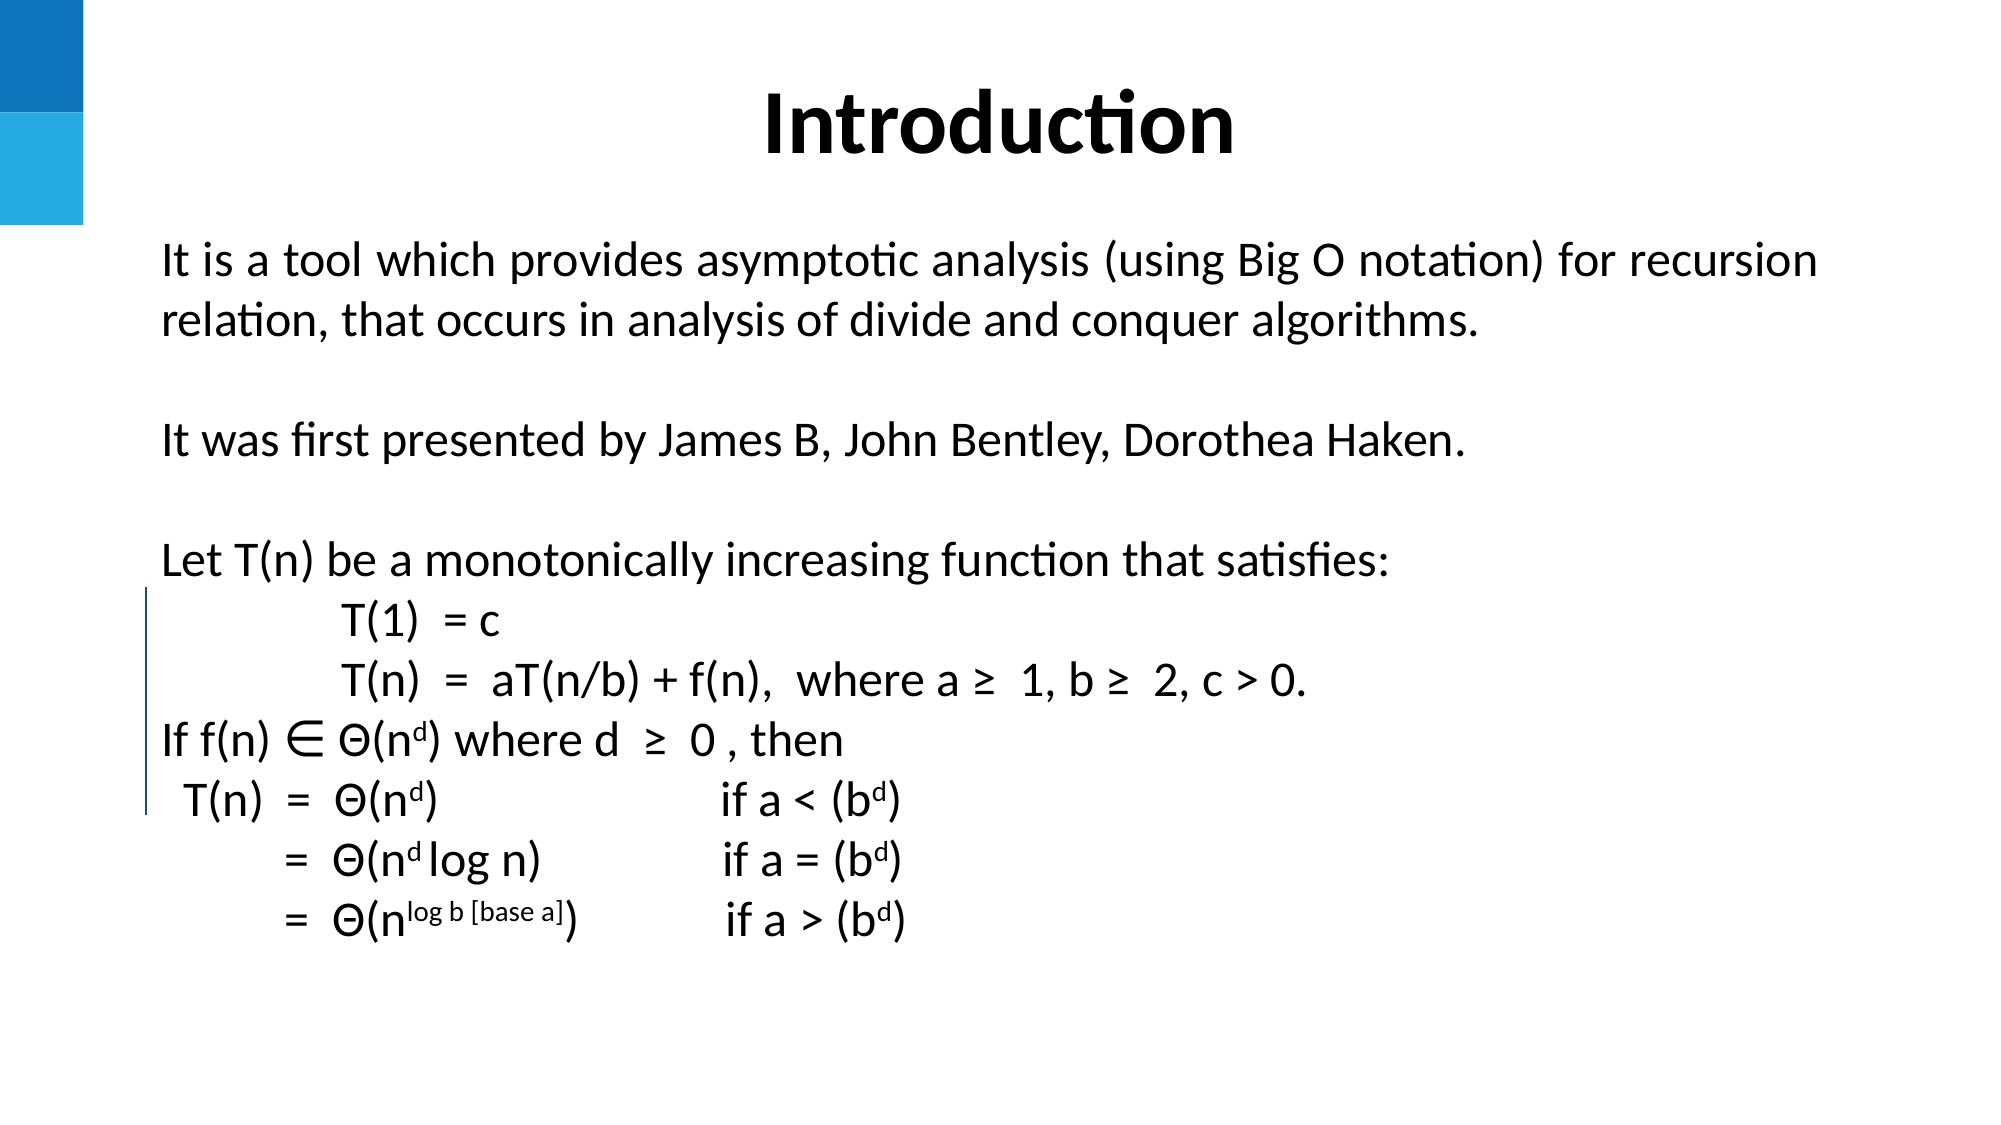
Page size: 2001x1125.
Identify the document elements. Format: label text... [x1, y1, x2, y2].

text_box Introduction [343, 49, 1657, 185]
text_box It is a tool which provides asymptotic analysis (using Big O notation) for recursion relation, that occurs in analysis of divide and conquer algorithms. It was first presented by James B, John Bentley, Dorothea Haken. Let T(n) be a monotonically increasing function that satisfies: T(1) = c T(n) = aT(n/b) + f(n), where a ≥ 1, b ≥ 2, c > 0. If f(n) ∈ Θ(nd) where d ≥ 0 , then T(n) = Θ(nd) if a < (bd) = Θ(nd log n) if a = (bd) = Θ(nlog b [base a]) if a > (bd) [146, 211, 1886, 962]
